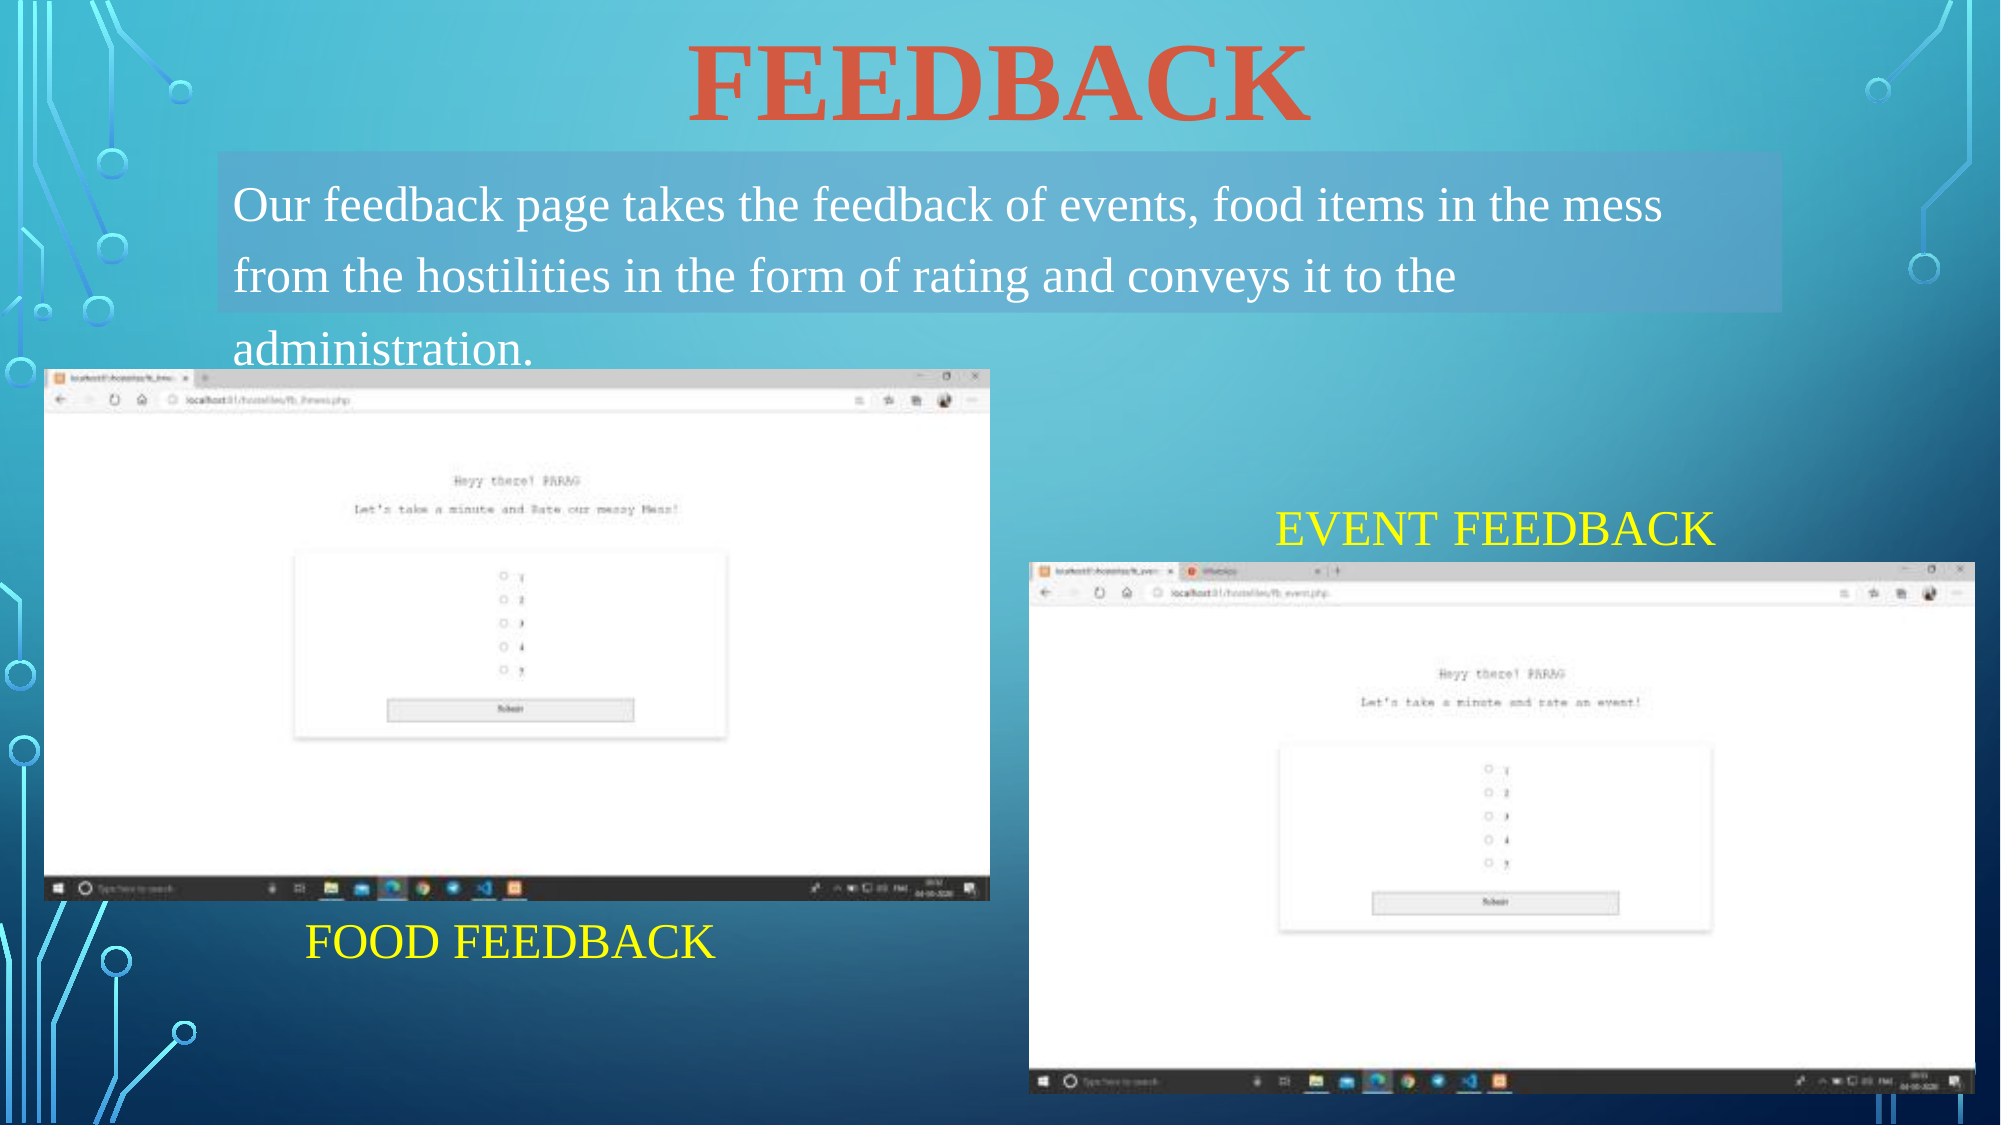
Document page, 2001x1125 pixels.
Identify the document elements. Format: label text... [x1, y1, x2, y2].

list Our feedback page takes the feedback of events, food items in the mess from the hostilities in the form of rating and conveys it to the administration. [217, 151, 1783, 313]
text_box FEEDBACK [0, 0, 2000, 150]
picture [1029, 562, 1975, 1095]
text_box FOOD FEEDBACK [289, 901, 744, 976]
picture [43, 368, 990, 901]
text_box EVENT FEEDBACK [1260, 479, 1744, 562]
